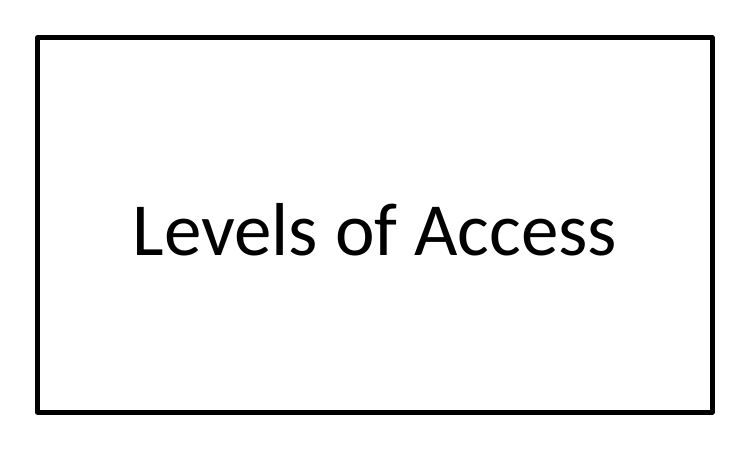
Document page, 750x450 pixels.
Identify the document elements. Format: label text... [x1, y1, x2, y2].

list Levels of Access [35, 35, 715, 415]
